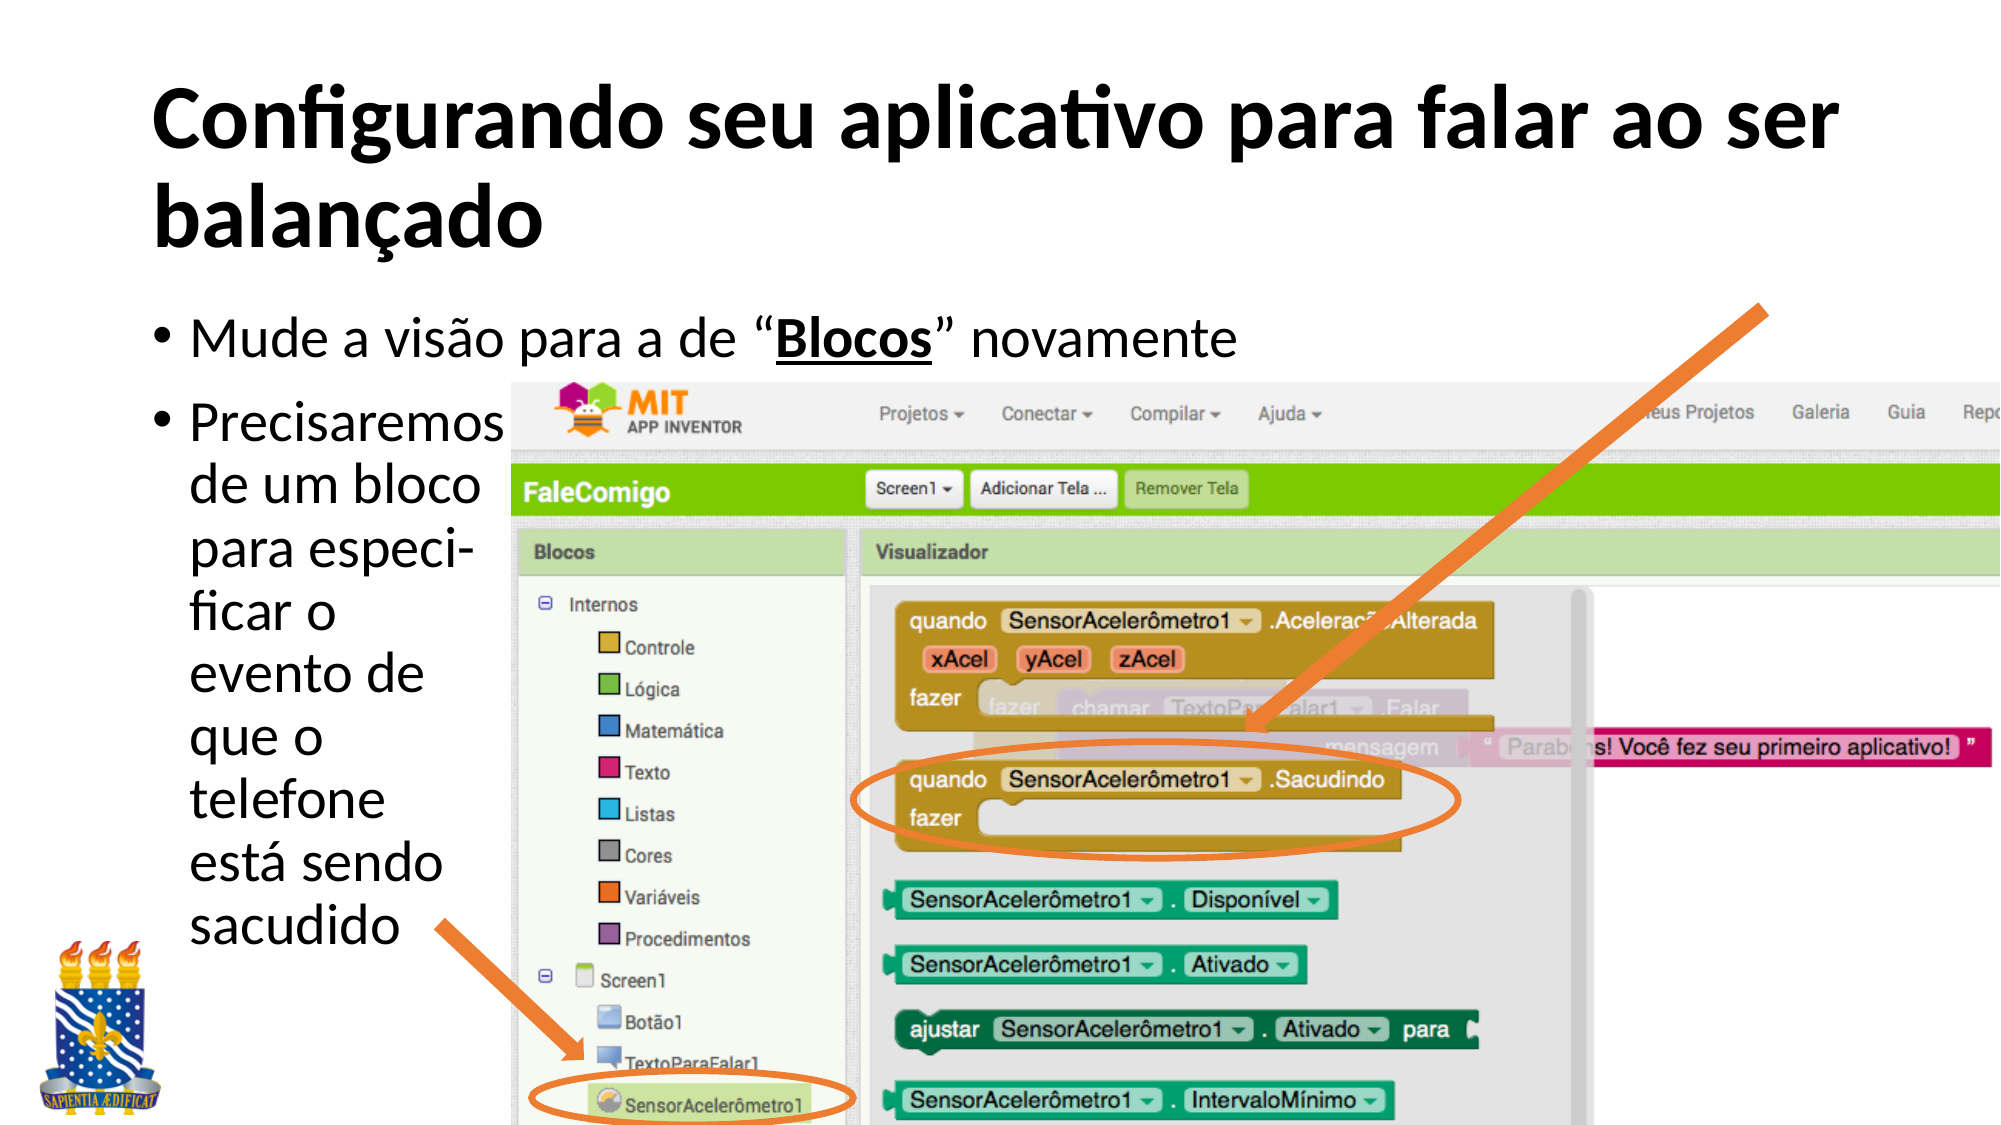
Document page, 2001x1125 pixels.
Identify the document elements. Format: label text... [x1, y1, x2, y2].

text_box [435, 919, 506, 997]
title Configurando seu aplicativo para falar ao ser balançado [137, 59, 1863, 278]
picture [39, 941, 161, 1115]
list Mude a visão para a de “Blocos” novamente Precisaremos de um bloco para especi- ficar o evento de que o telefone está sendo sacudido [137, 299, 1863, 1014]
text_box [1664, 303, 1768, 380]
picture [511, 381, 2001, 1125]
